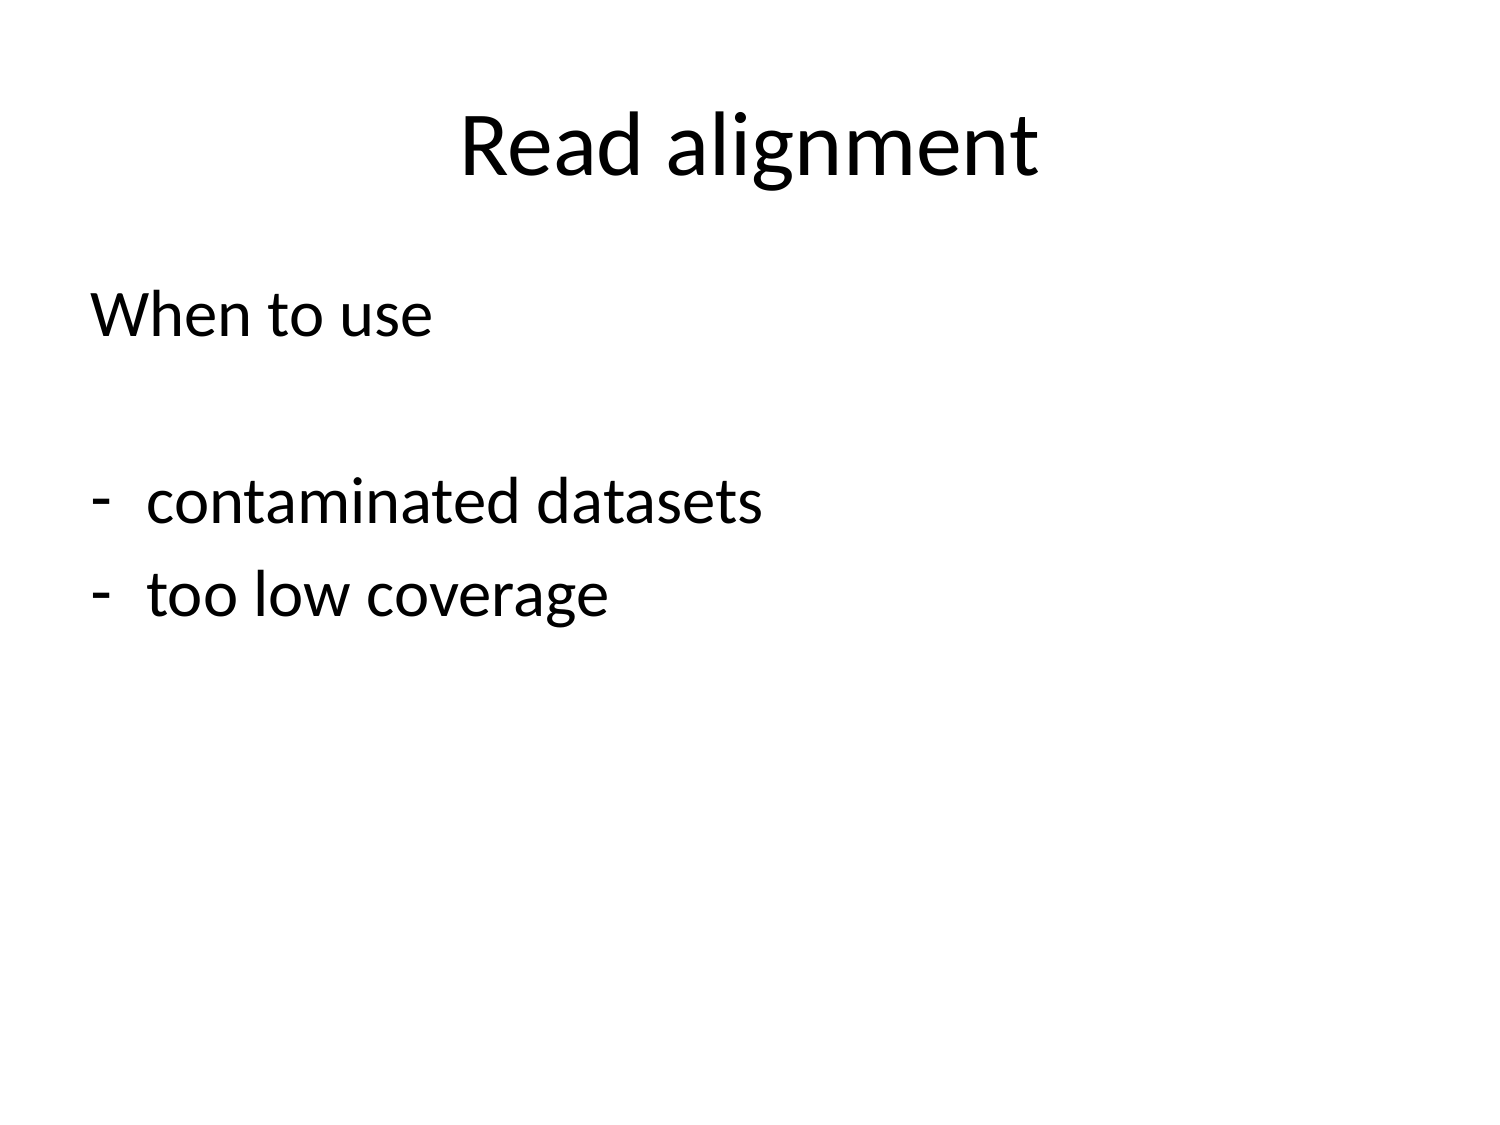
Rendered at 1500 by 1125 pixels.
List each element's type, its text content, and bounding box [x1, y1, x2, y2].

list When to use contaminated datasets too low coverage [75, 262, 1425, 1005]
title Read alignment [75, 45, 1425, 233]
